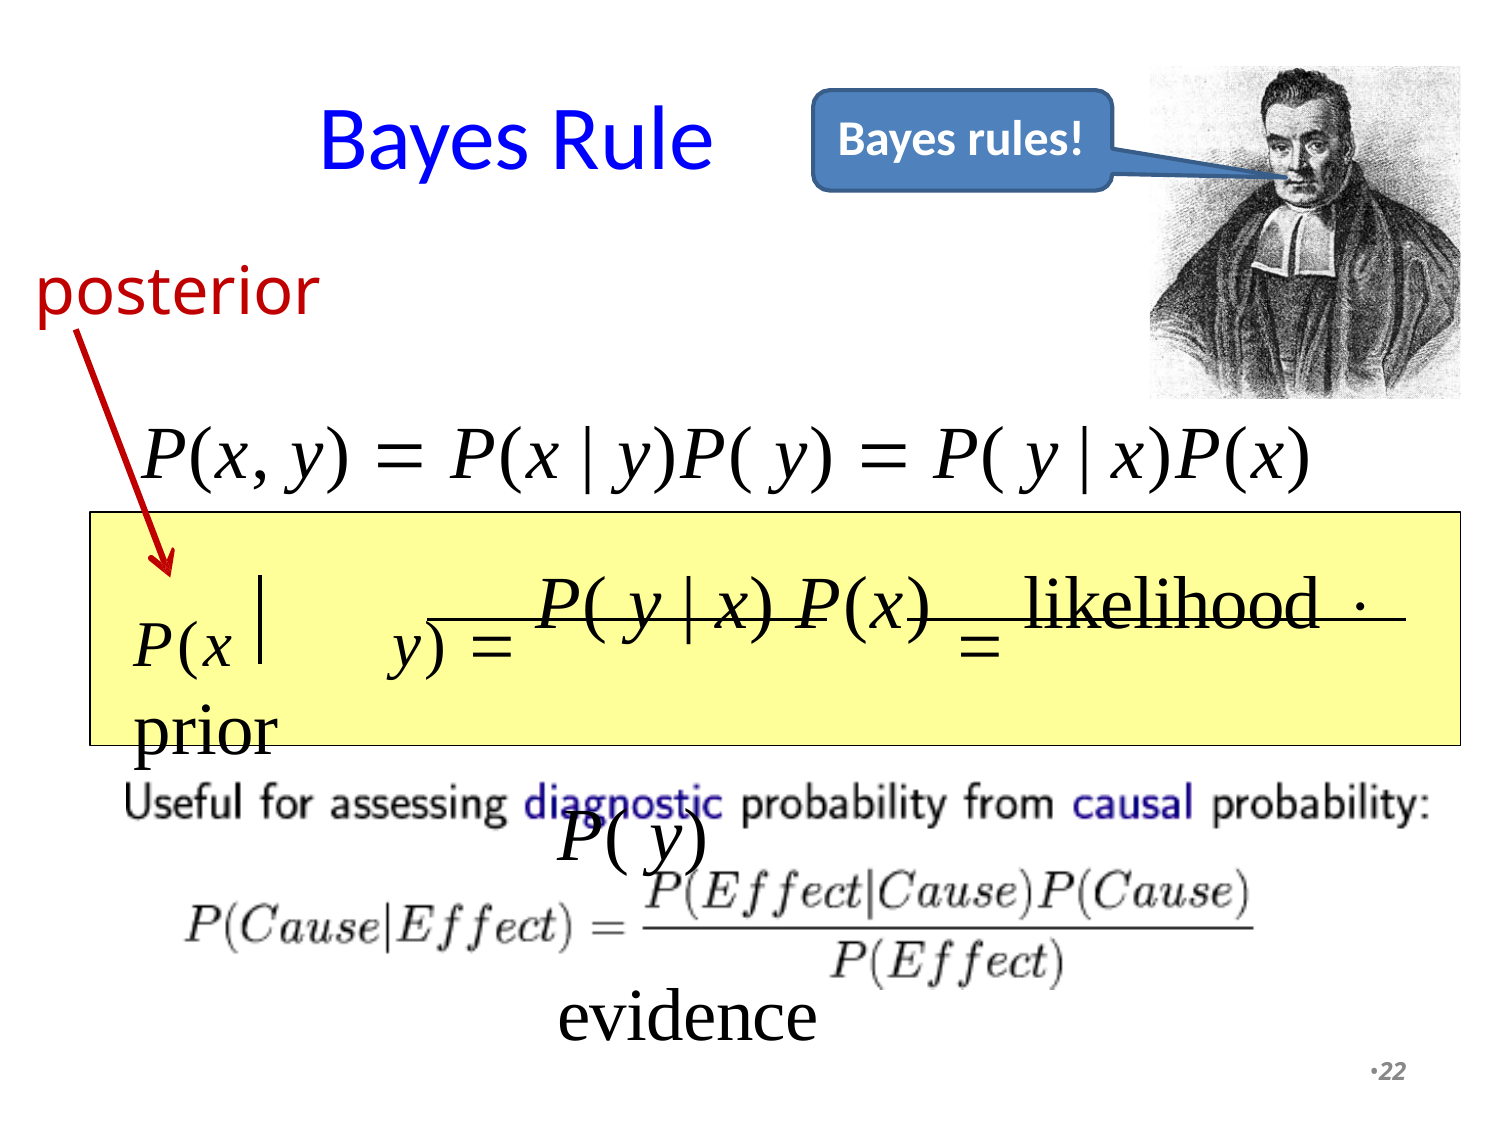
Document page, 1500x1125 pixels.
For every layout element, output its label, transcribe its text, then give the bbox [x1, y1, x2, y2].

text_box [1149, 66, 1461, 399]
title Bayes Rule [316, 75, 720, 245]
text_box [1411, 512, 1461, 746]
text_box [813, 90, 1287, 191]
slide_number •22 [1367, 1051, 1417, 1125]
text_box [72, 328, 175, 578]
text_box [1411, 781, 1429, 990]
text_box Bayes rules! [835, 103, 1090, 166]
text_box posterior P(x, y)  P(x | y)P( y)  P( y | x)P(x) P(x y)  P( y | x) P(x)  likelihood  prior P( y) evidence [30, 245, 1411, 1056]
